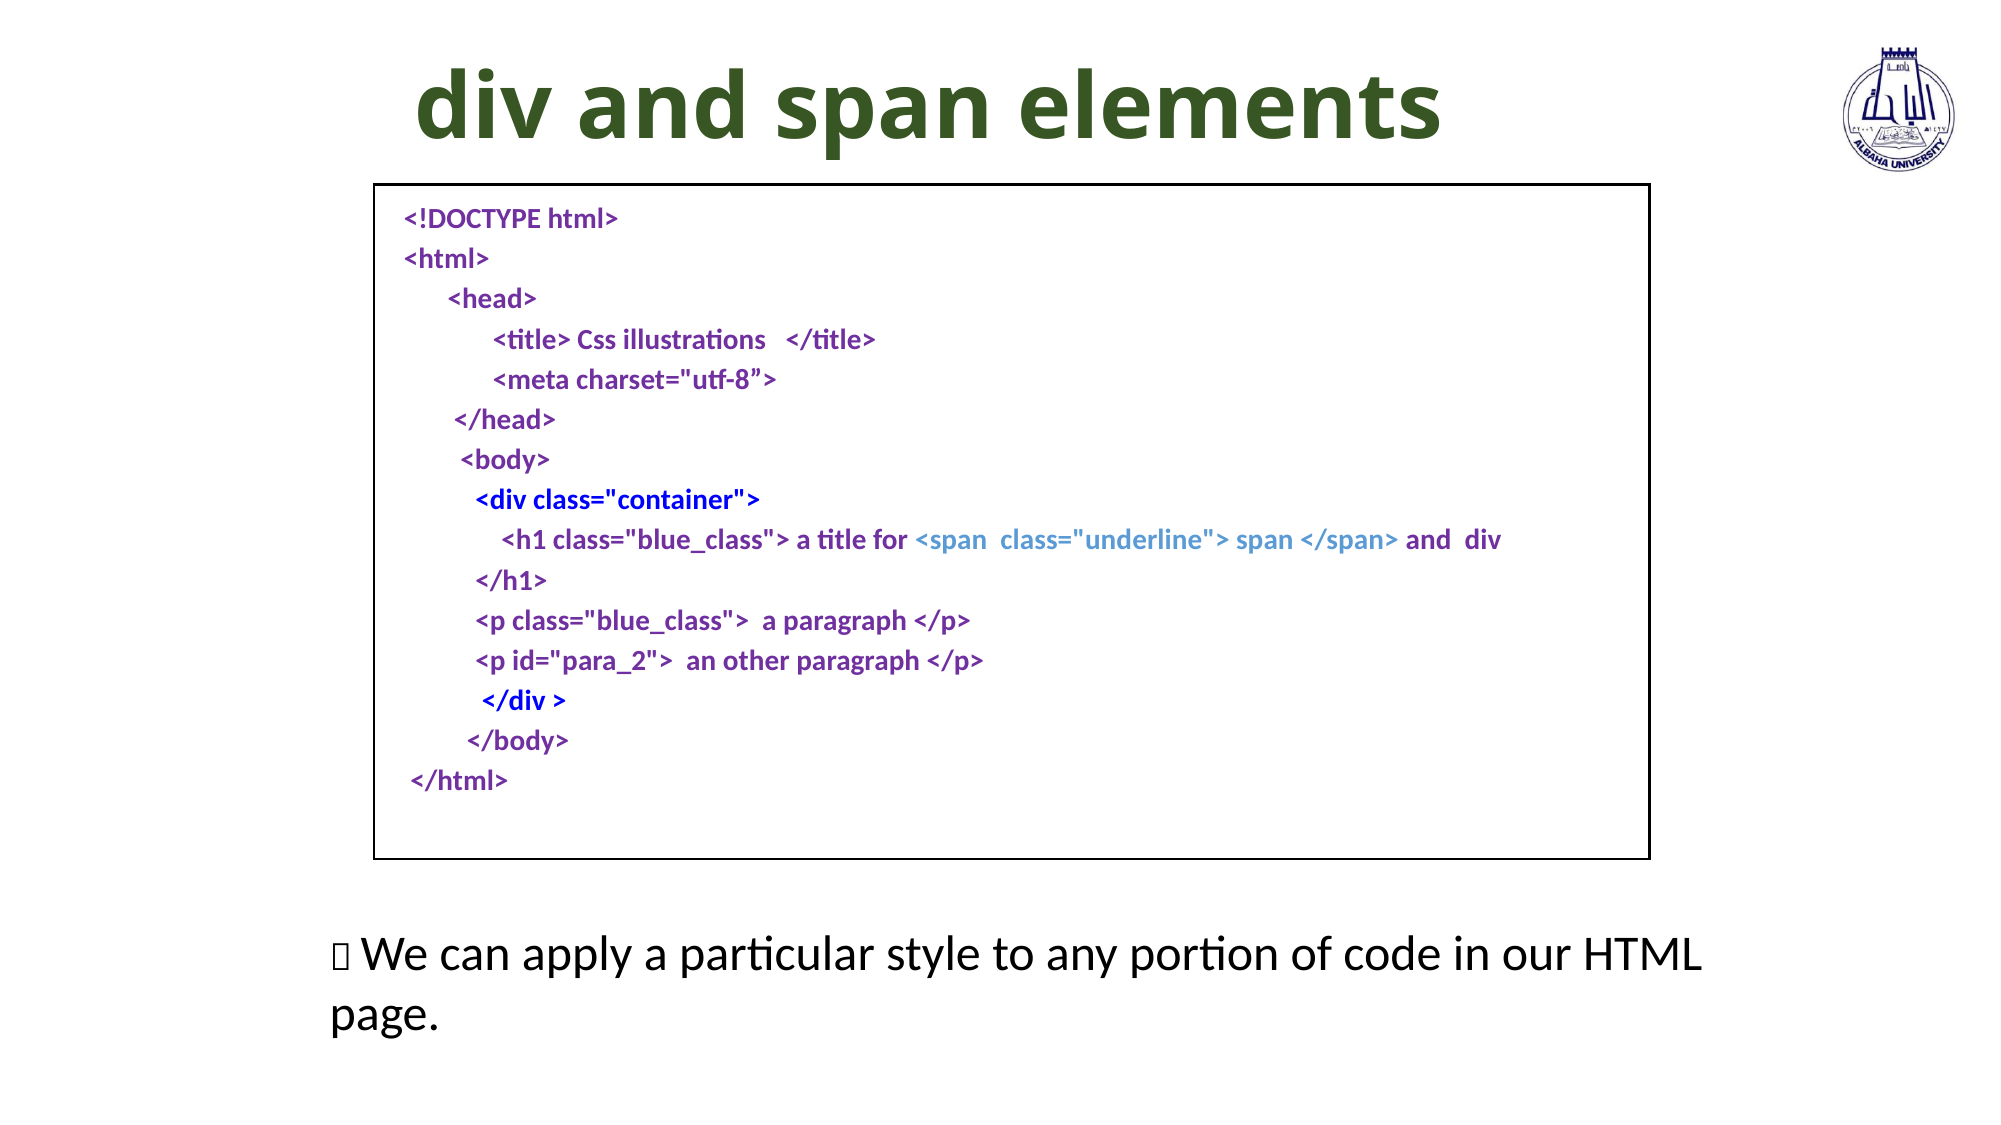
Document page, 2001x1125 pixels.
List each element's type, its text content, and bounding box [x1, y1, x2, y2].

text_box  We can apply a particular style to any portion of code in our HTML page. [314, 913, 1750, 1049]
picture [1837, 45, 1960, 173]
title div and span elements [399, 45, 1675, 173]
text_box <!DOCTYPE html> <html> <head> <title> Css illustrations </title> <meta charset="utf-8”> </head> <body> <div class="container"> <h1 class="blue_class"> a title for <span class="underline"> span </span> and div </h1> <p class="blue_class"> a paragraph </p> <p id="para_2"> an other paragraph </p> </div > </body> </html> [373, 183, 1651, 860]
